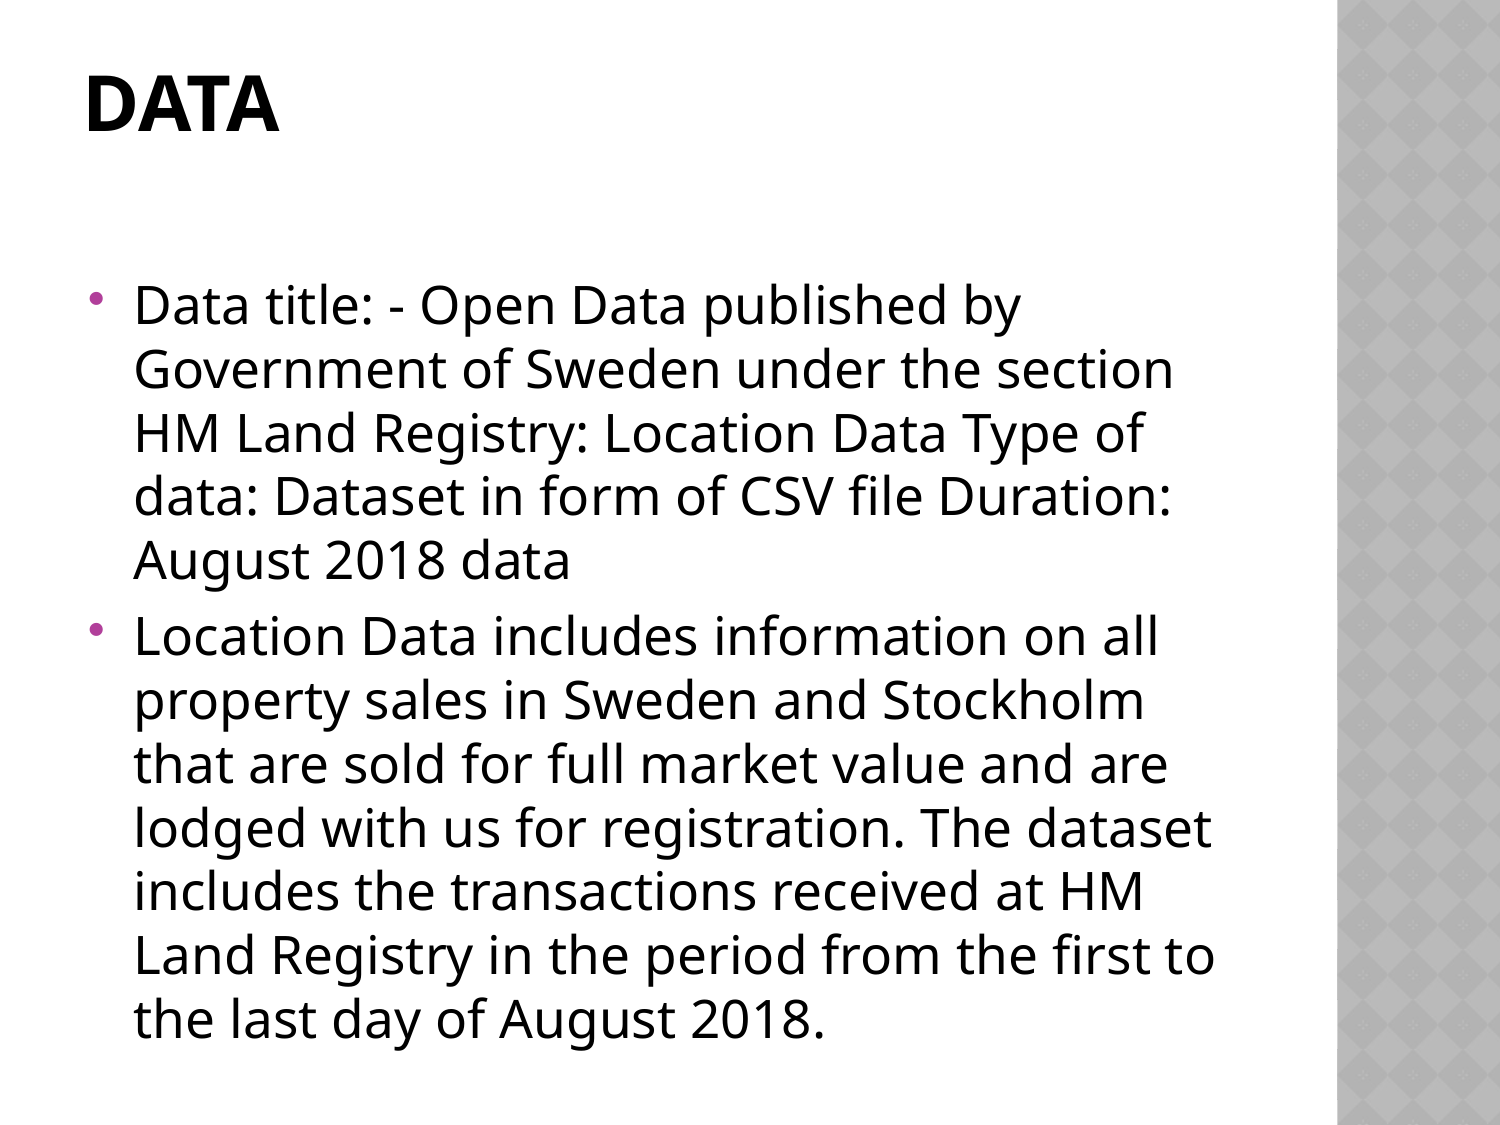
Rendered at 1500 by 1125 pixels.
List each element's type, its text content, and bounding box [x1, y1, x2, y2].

list Data title: - Open Data published by Government of Sweden under the section HM Land Registry: Location Data Type of data: Dataset in form of CSV file Duration: August 2018 data Location Data includes information on all property sales in Sweden and Stockholm that are sold for full market value and are lodged with us for registration. The dataset includes the transactions received at HM Land Registry in the period from the first to the last day of August 2018. [75, 264, 1263, 1059]
title Data [75, 52, 1263, 240]
